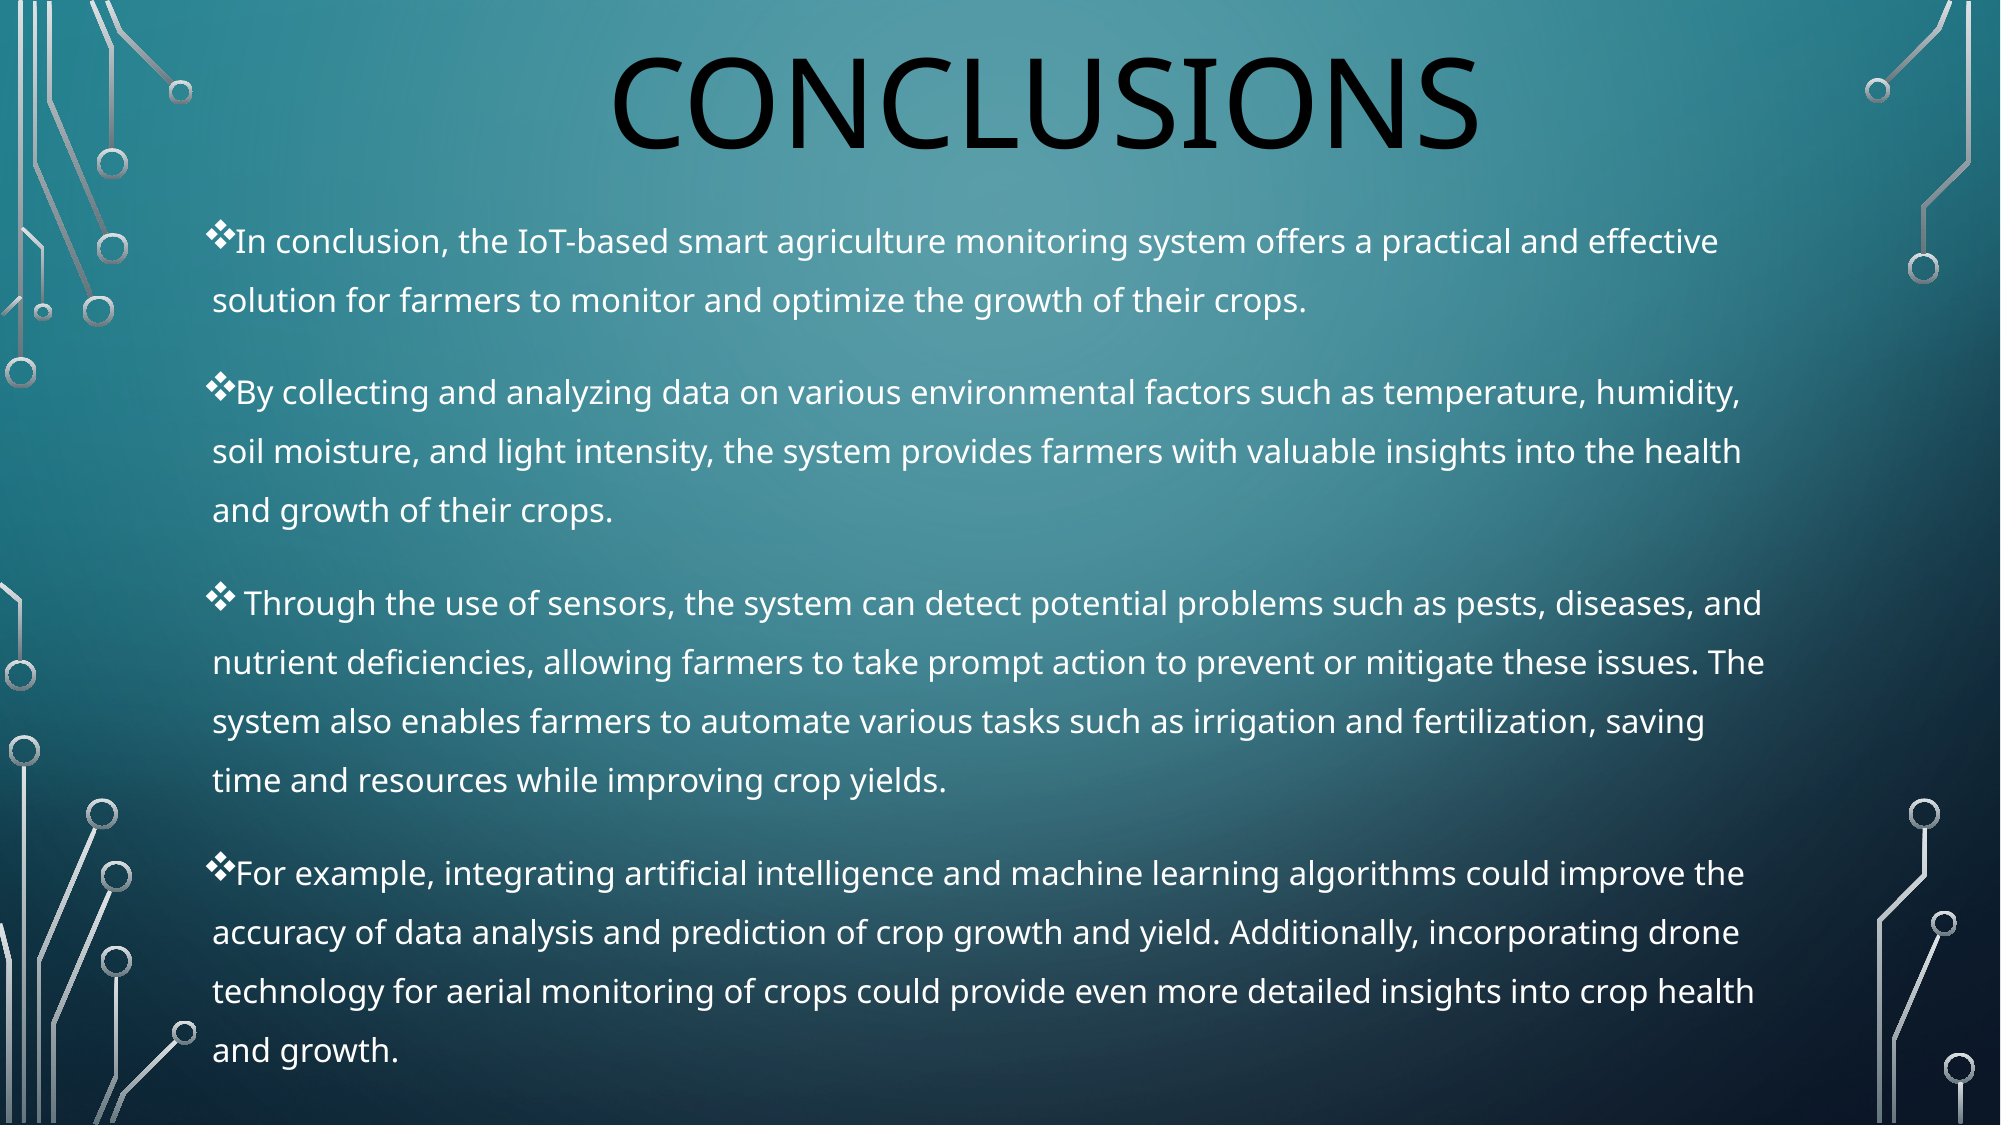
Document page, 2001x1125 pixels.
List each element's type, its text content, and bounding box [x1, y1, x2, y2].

list In conclusion, the IoT-based smart agriculture monitoring system offers a practical and effective solution for farmers to monitor and optimize the growth of their crops. By collecting and analyzing data on various environmental factors such as temperature, humidity, soil moisture, and light intensity, the system provides farmers with valuable insights into the health and growth of their crops. Through the use of sensors, the system can detect potential problems such as pests, diseases, and nutrient deficiencies, allowing farmers to take prompt action to prevent or mitigate these issues. The system also enables farmers to automate various tasks such as irrigation and fertilization, saving time and resources while improving crop yields. For example, integrating artificial intelligence and machine learning algorithms could improve the accuracy of data analysis and prediction of crop growth and yield. Additionally, incorporating drone technology for aerial monitoring of crops could provide even more detailed insights into crop health and growth. [187, 192, 1813, 1084]
title CONCLUSIONS [173, 22, 1918, 193]
